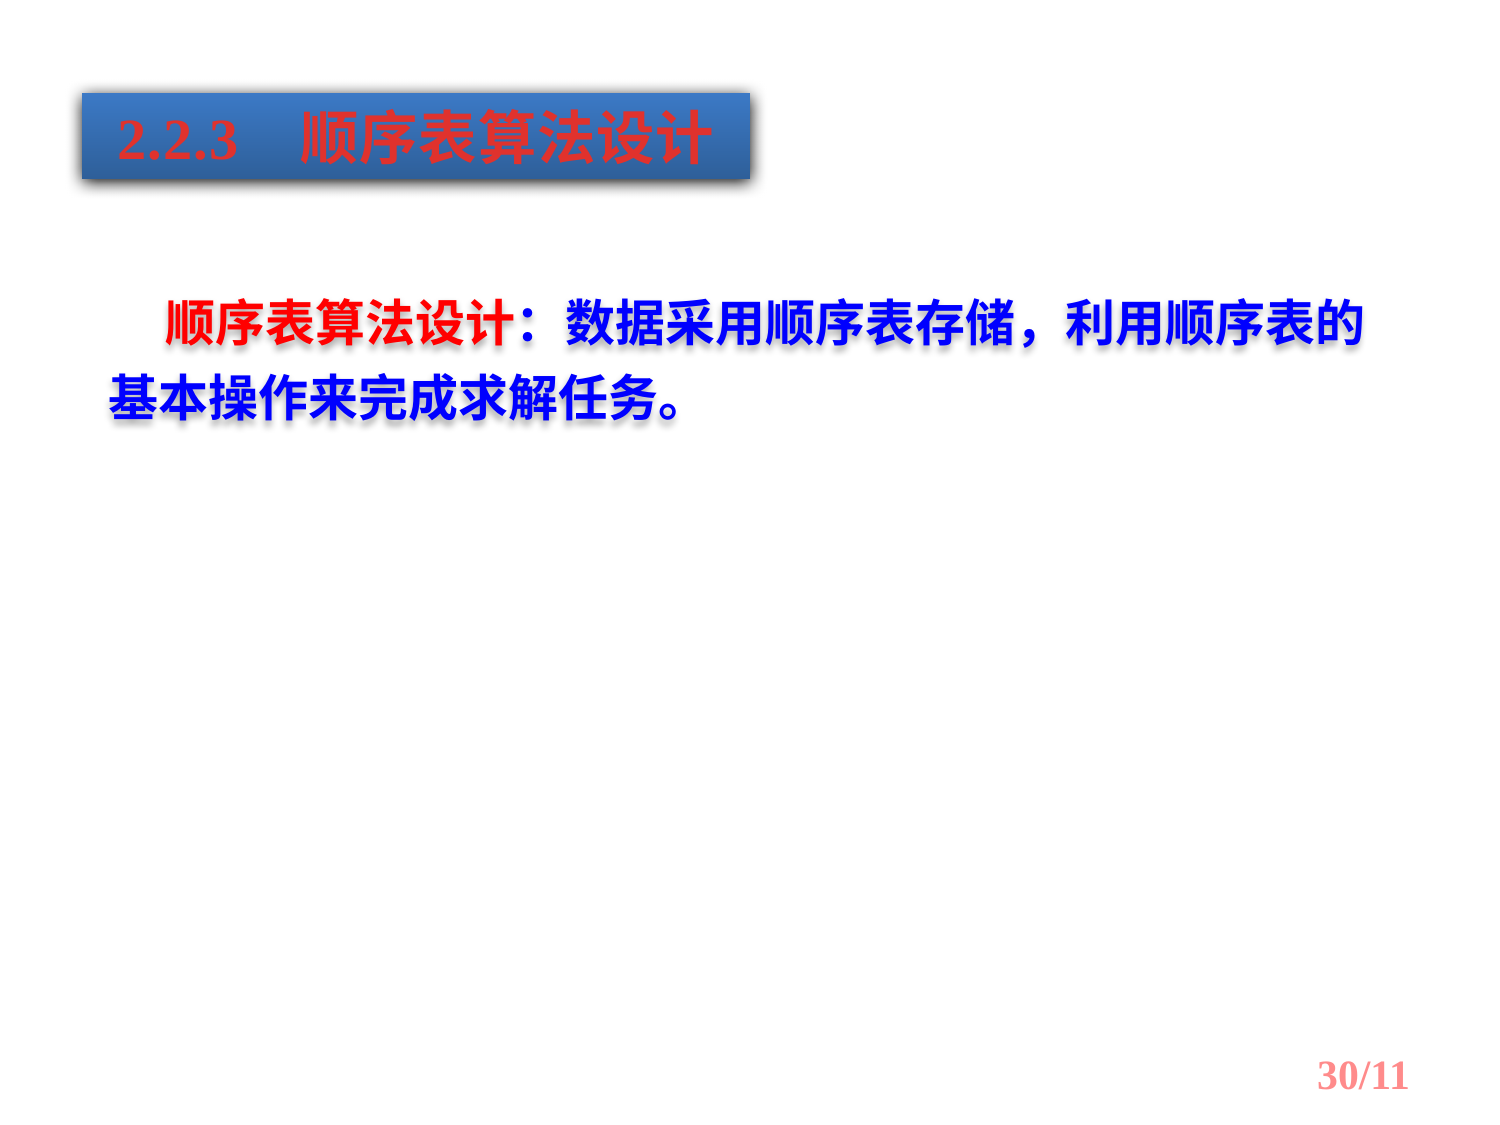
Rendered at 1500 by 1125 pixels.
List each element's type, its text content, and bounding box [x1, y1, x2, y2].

text_box 顺序表算法设计：数据采用顺序表存储，利用顺序表的基本操作来完成求解任务。 [93, 269, 1407, 435]
text_box 2.2.3 顺序表算法设计 [81, 93, 751, 179]
slide_number 30 [1074, 1042, 1425, 1103]
